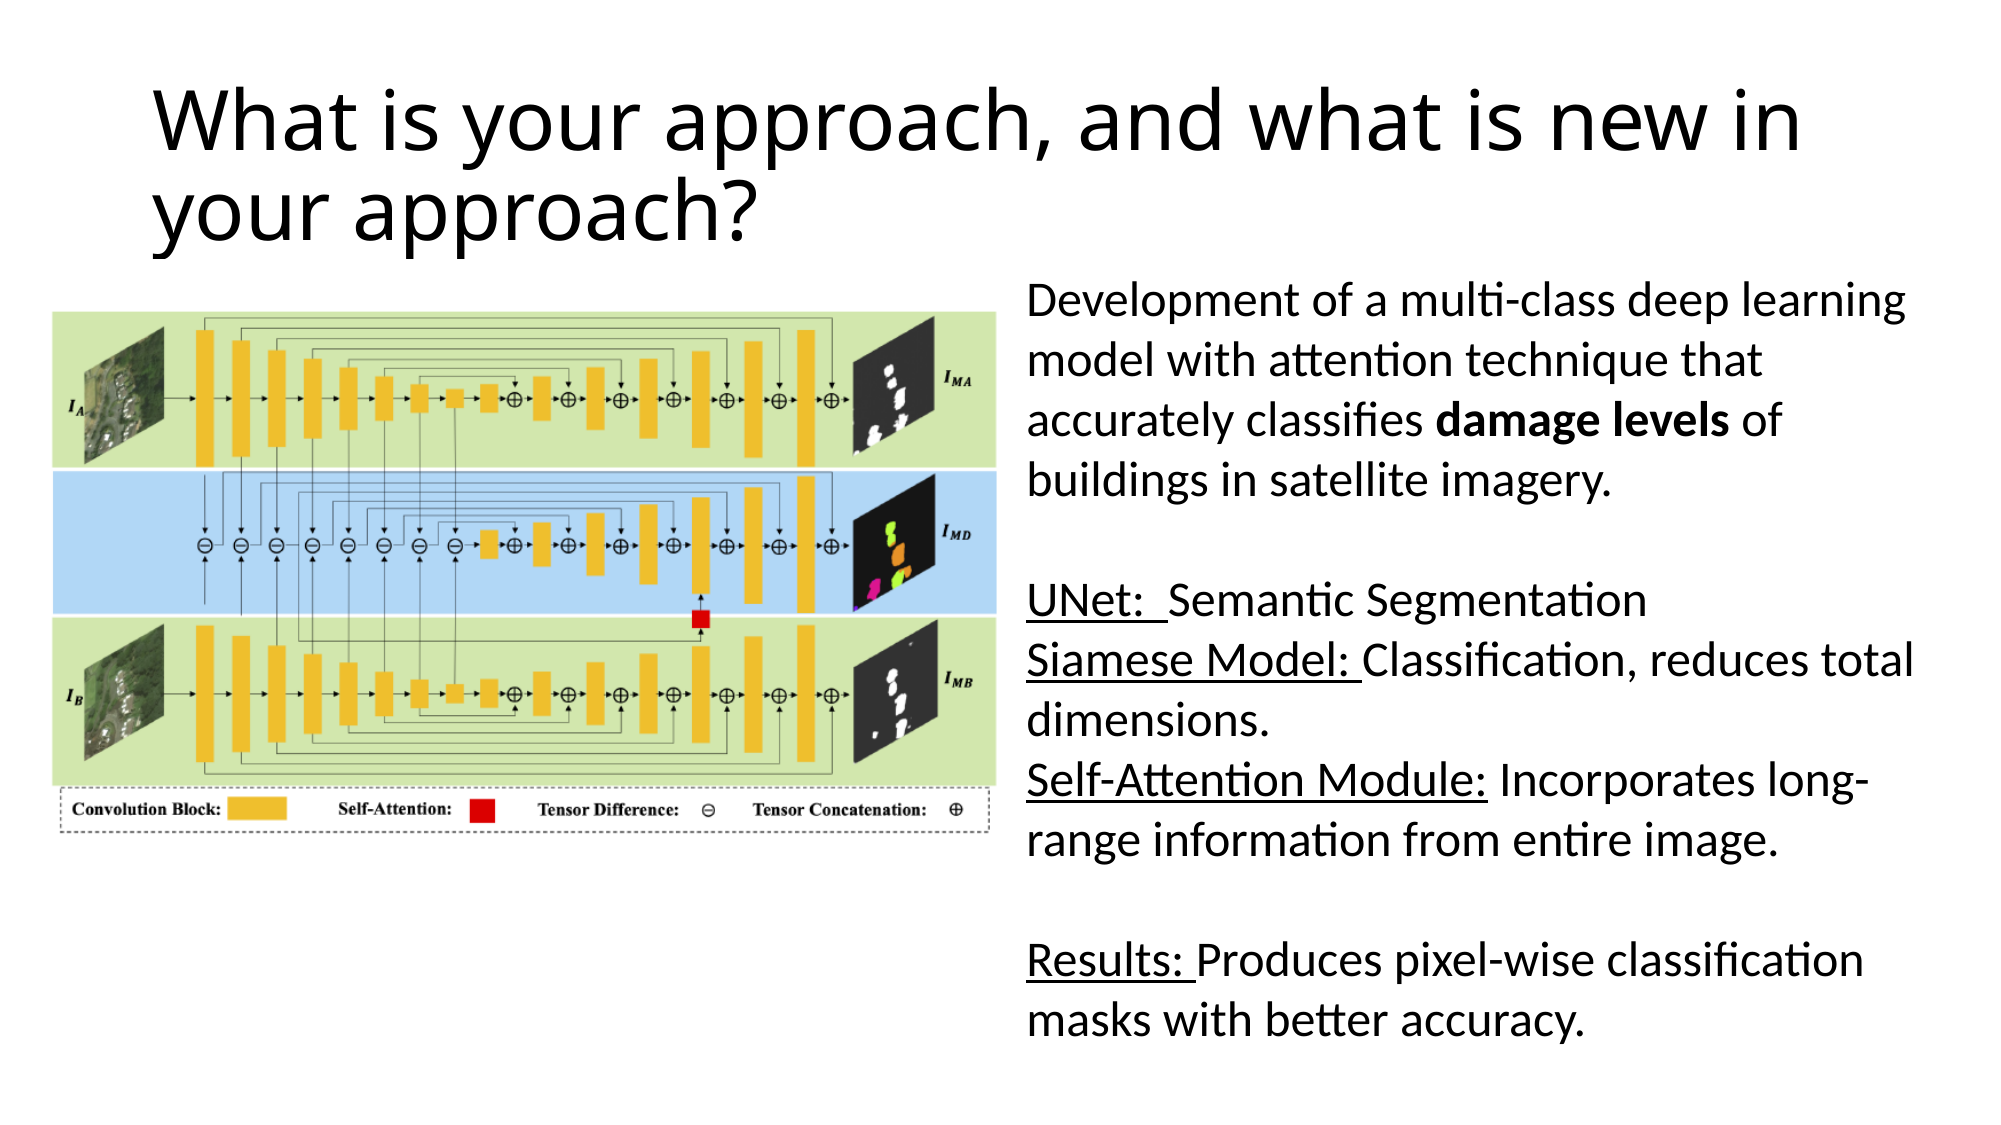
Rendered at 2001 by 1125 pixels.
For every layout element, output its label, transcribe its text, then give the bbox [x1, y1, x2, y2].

text_box Development of a multi-class deep learning model with attention technique that accurately classifies damage levels of buildings in satellite imagery. UNet: Semantic Segmentation Siamese Model: Classification, reduces total dimensions. Self-Attention Module: Incorporates long-range information from entire image. Results: Produces pixel-wise classification masks with better accuracy. [1011, 259, 1943, 1055]
title What is your approach, and what is new in your approach? [137, 59, 1863, 259]
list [13, 259, 1032, 847]
